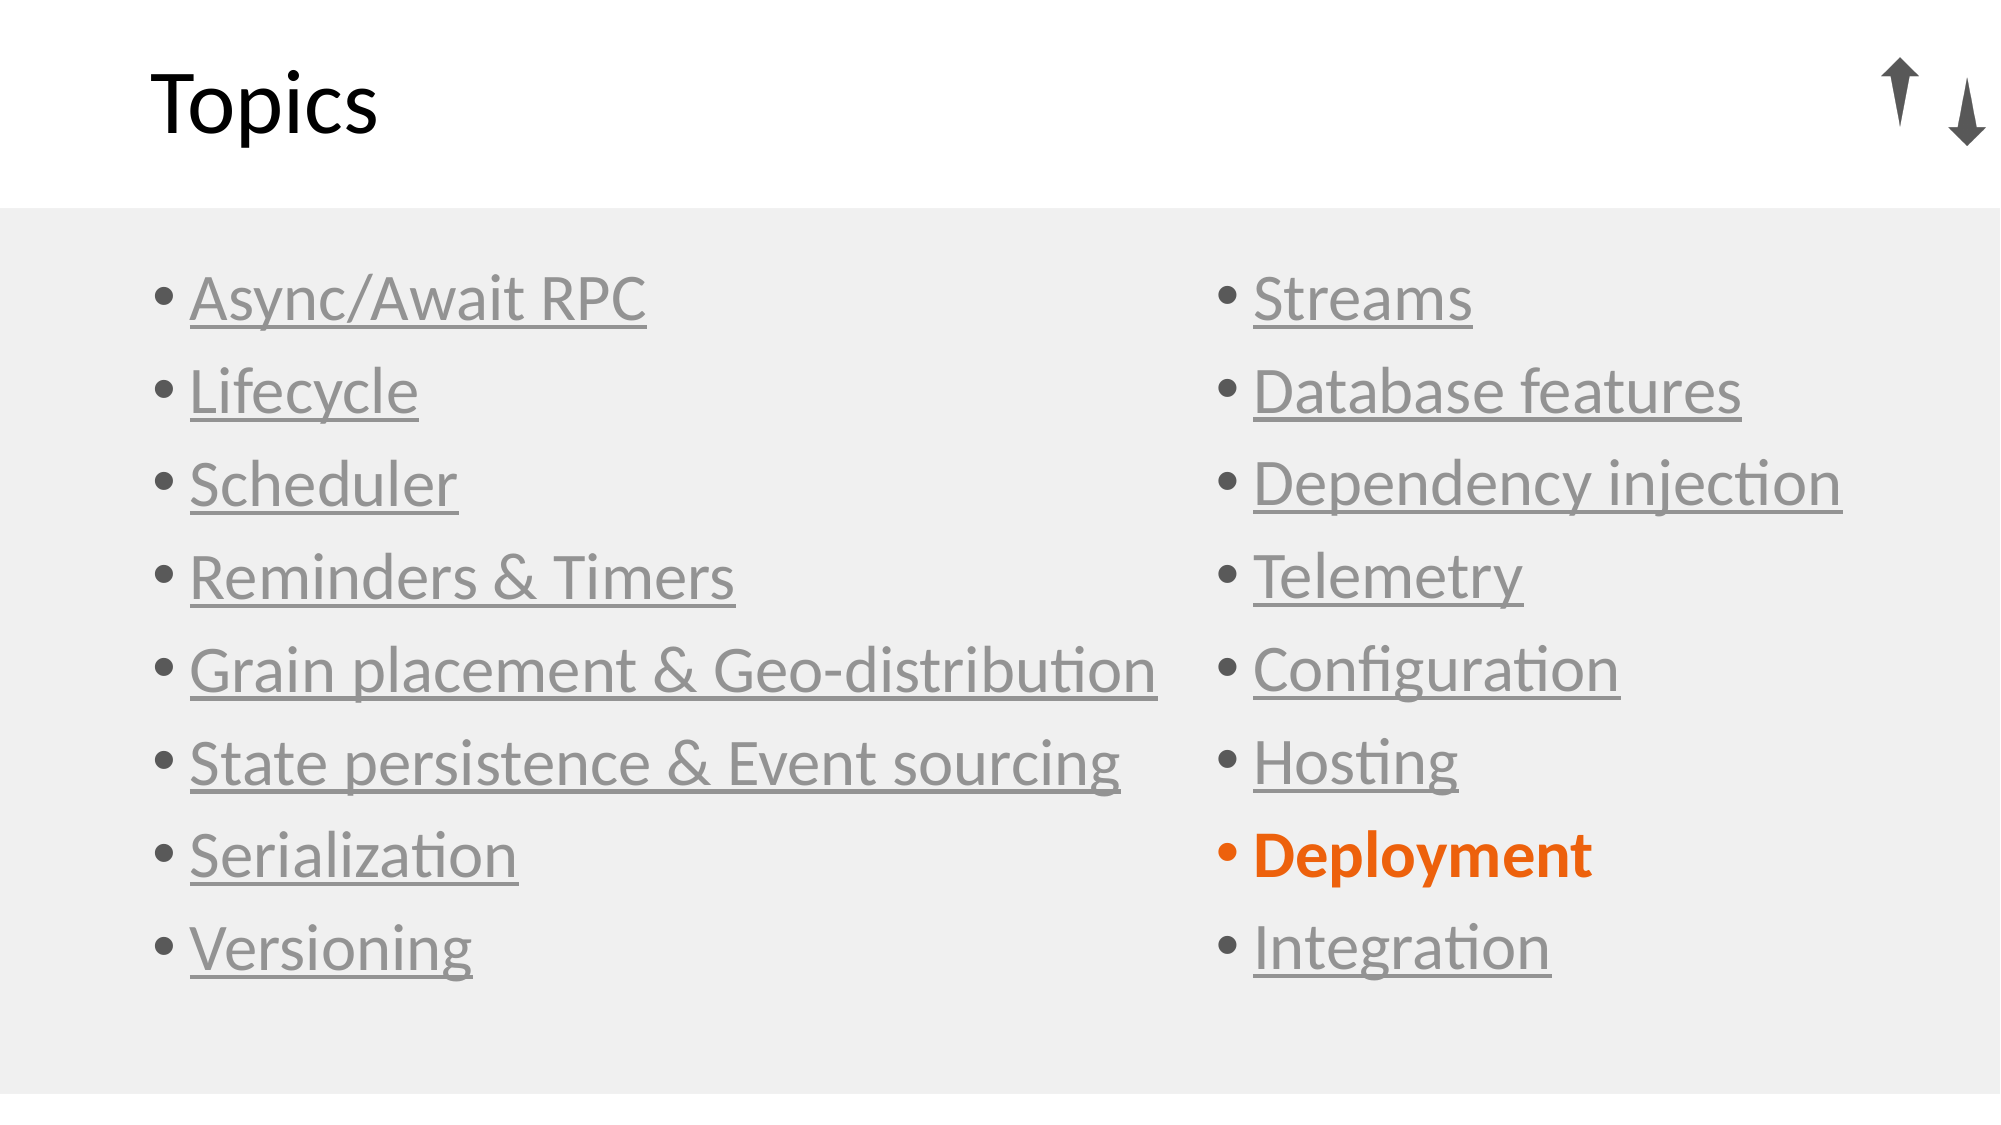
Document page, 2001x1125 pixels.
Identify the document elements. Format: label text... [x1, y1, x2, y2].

picture [1862, 54, 2000, 149]
list Async/Await RPC Lifecycle Scheduler Reminders & Timers Grain placement & Geo-distribution State persistence & Event sourcing Serialization Versioning [137, 255, 1178, 1047]
title Topics [0, 0, 2000, 209]
list Streams Database features Dependency injection Telemetry Configuration Hosting Deployment Integration [1200, 255, 1863, 1047]
